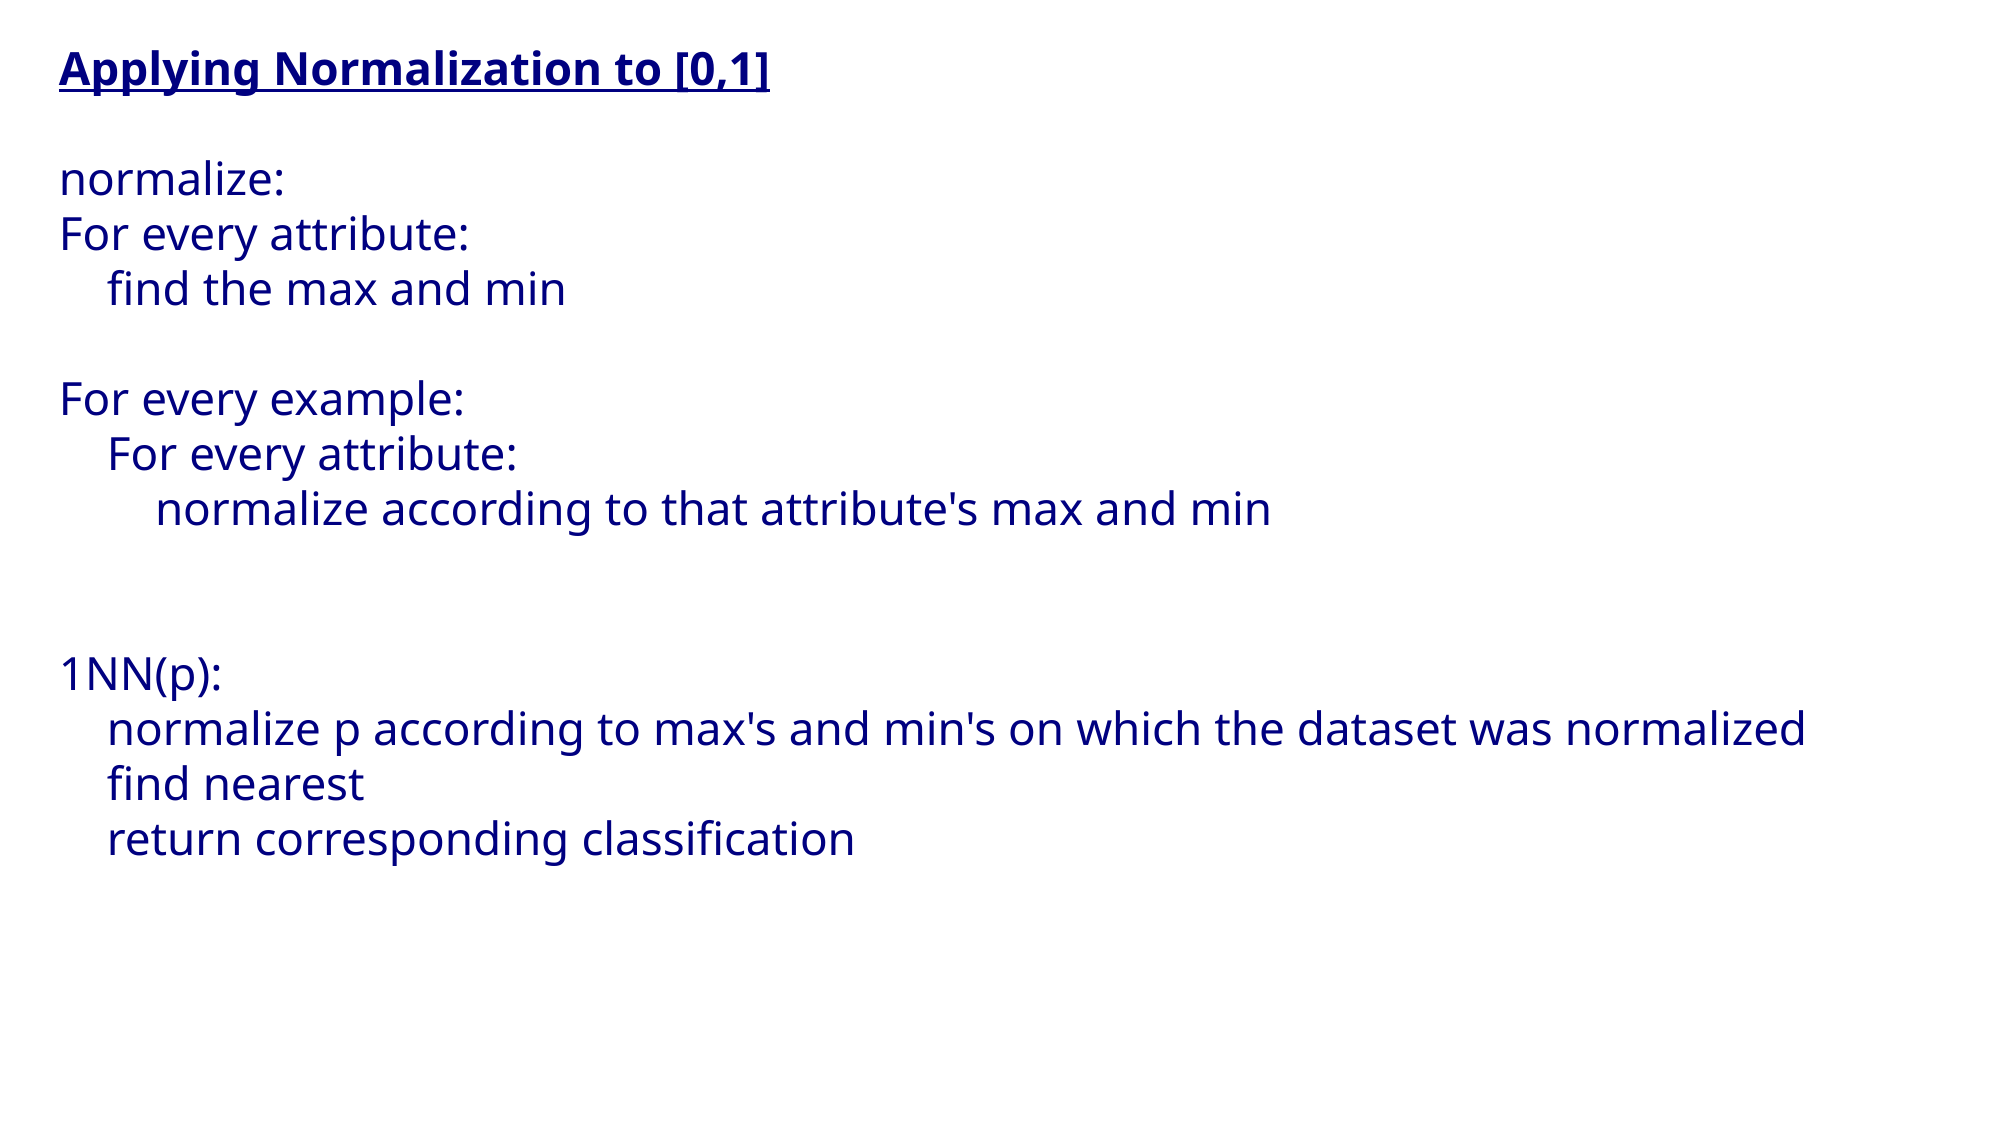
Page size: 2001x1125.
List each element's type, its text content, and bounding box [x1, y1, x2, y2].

text_box Applying Normalization to [0,1] normalize: For every attribute: find the max and min For every example: For every attribute: normalize according to that attribute's max and min 1NN(p): normalize p according to max's and min's on which the dataset was normalized find nearest return corresponding classification [44, 32, 1956, 982]
